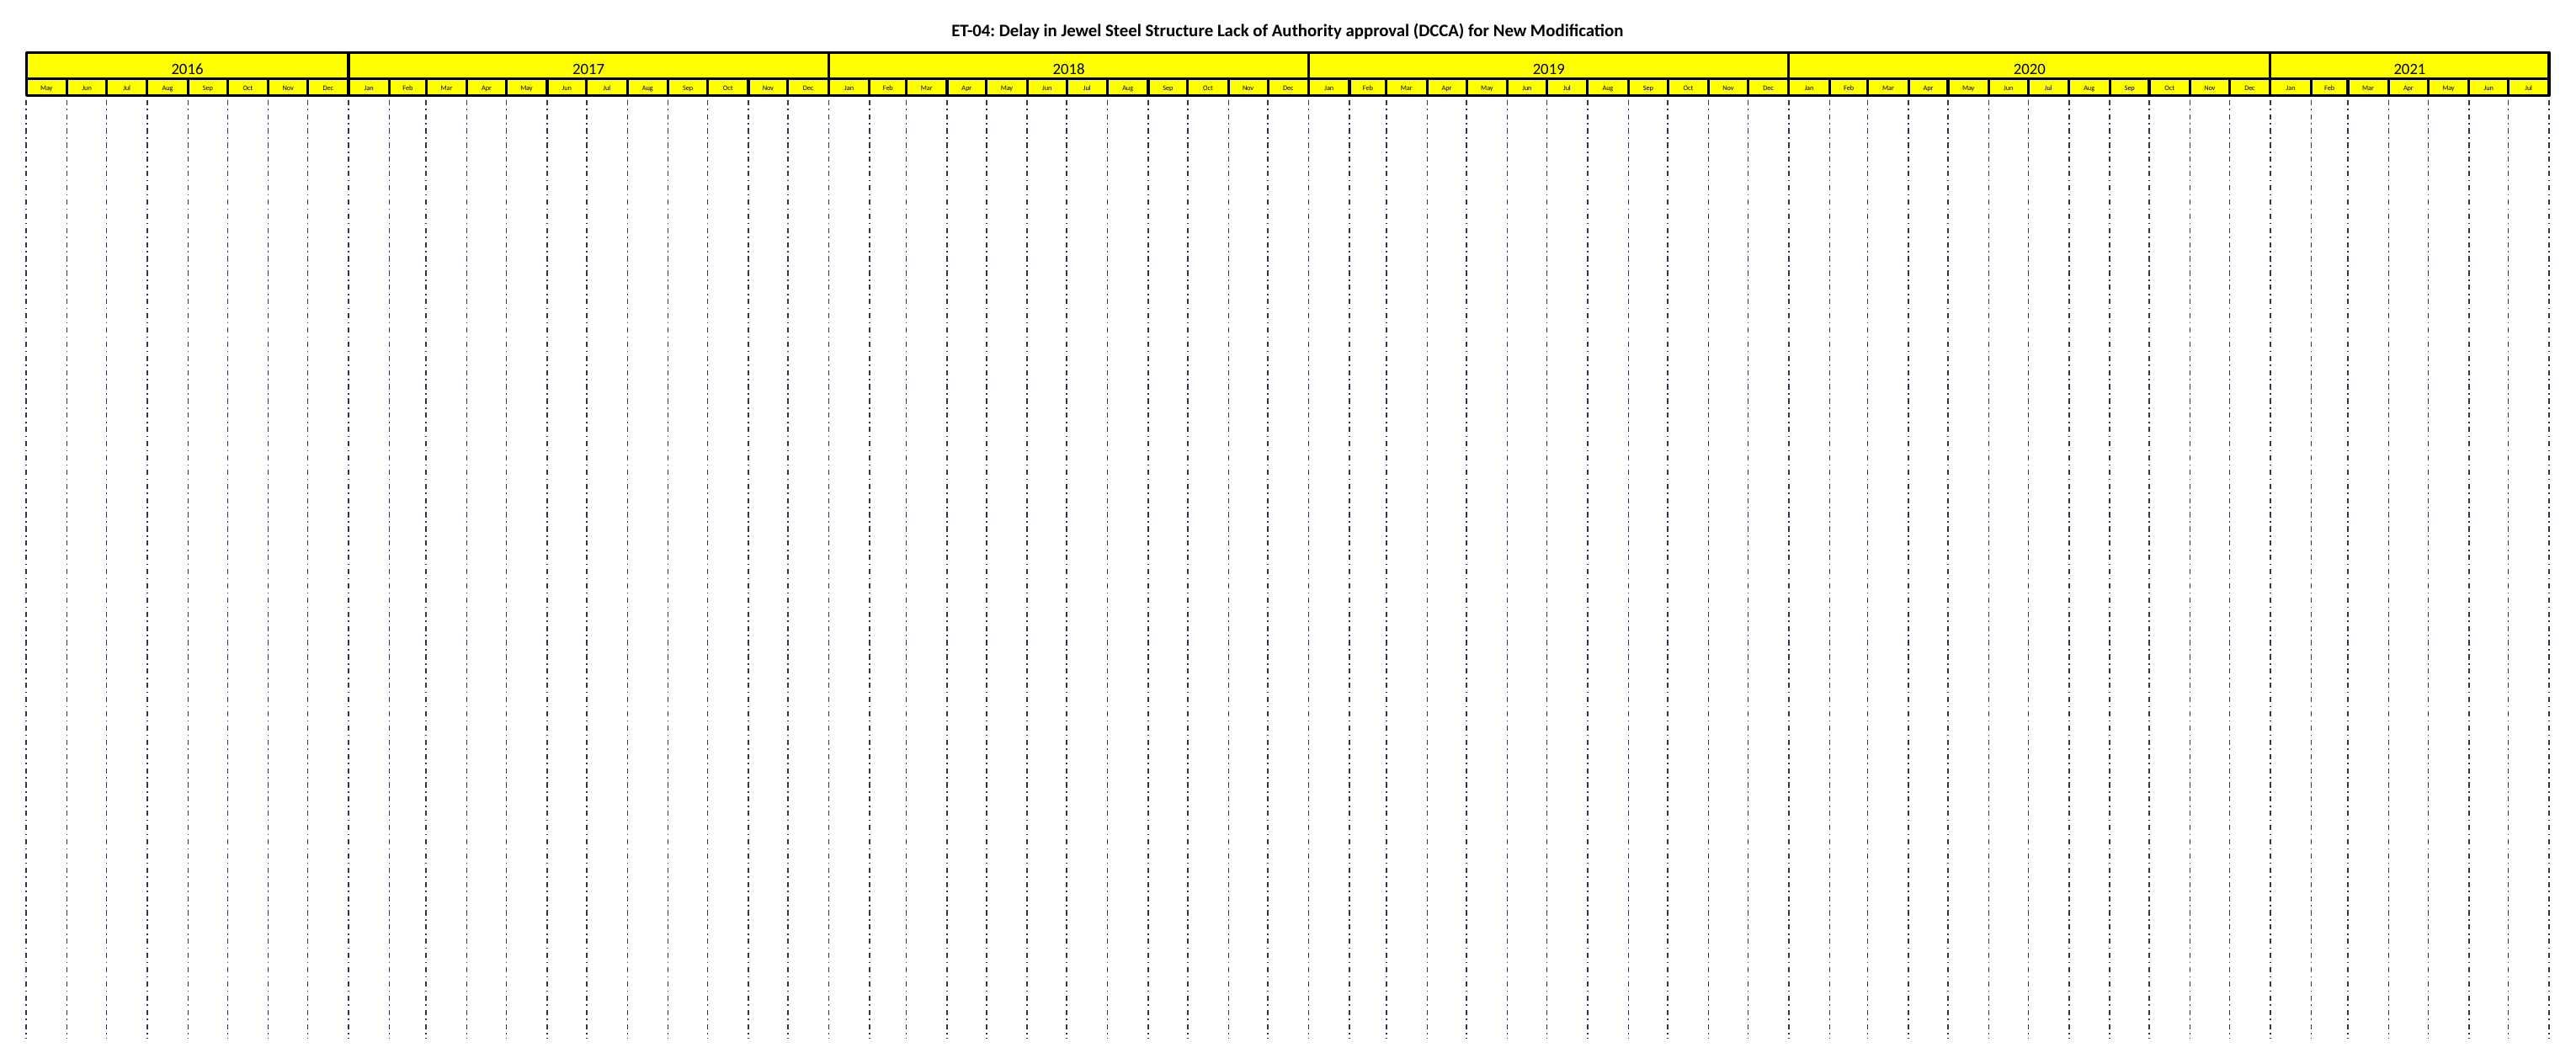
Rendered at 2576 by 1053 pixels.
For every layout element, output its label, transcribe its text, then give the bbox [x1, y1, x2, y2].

text_box Feb [1349, 78, 1386, 96]
text_box Jul [1546, 78, 1587, 96]
text_box Oct [1668, 78, 1708, 96]
text_box ET-04: Delay in Jewel Steel Structure Lack of Authority approval (DCCA) for New Modification [26, 13, 2550, 47]
text_box Apr [466, 78, 506, 96]
text_box Apr [1908, 78, 1948, 96]
text_box Sep [2110, 78, 2149, 96]
text_box May [1466, 78, 1507, 96]
text_box Dec [2229, 78, 2270, 96]
text_box Oct [227, 78, 268, 96]
text_box Mar [906, 78, 946, 96]
text_box Apr [946, 78, 986, 96]
text_box Aug [1107, 78, 1147, 96]
text_box 2019 [1308, 52, 1788, 78]
text_box Dec [1748, 78, 1788, 96]
text_box Jul [2508, 78, 2549, 96]
text_box Oct [707, 78, 748, 96]
text_box May [1948, 78, 1988, 96]
text_box Sep [1628, 78, 1668, 96]
text_box Jan [1308, 78, 1349, 96]
text_box Aug [2068, 78, 2110, 96]
text_box Jan [1788, 78, 1829, 96]
text_box Jul [106, 78, 146, 96]
text_box Nov [1708, 78, 1748, 96]
text_box Apr [2388, 78, 2428, 96]
text_box Jun [1988, 78, 2028, 96]
text_box Feb [389, 78, 426, 96]
text_box 2016 [26, 52, 349, 78]
text_box Jun [2468, 78, 2508, 96]
text_box Jul [586, 78, 627, 96]
text_box Feb [869, 78, 906, 96]
text_box Jul [1067, 78, 1107, 96]
text_box Sep [1147, 78, 1187, 96]
text_box Jun [67, 78, 106, 96]
text_box 2020 [1788, 52, 2270, 78]
text_box Aug [1587, 78, 1628, 96]
text_box May [986, 78, 1027, 96]
text_box Jul [2028, 78, 2068, 96]
text_box Aug [627, 78, 668, 96]
text_box Feb [2311, 78, 2347, 96]
text_box Mar [1386, 78, 1427, 96]
text_box Jun [1027, 78, 1067, 96]
text_box Feb [1829, 78, 1867, 96]
text_box Sep [668, 78, 707, 96]
text_box May [506, 78, 546, 96]
text_box Jun [1507, 78, 1546, 96]
text_box Jan [348, 78, 389, 96]
text_box 2021 [2270, 52, 2550, 84]
text_box 2018 [828, 52, 1308, 78]
text_box Jan [828, 78, 869, 96]
text_box Nov [268, 78, 307, 96]
text_box May [26, 78, 67, 96]
text_box Mar [2347, 78, 2388, 96]
text_box Nov [1228, 78, 1268, 96]
text_box Mar [1867, 78, 1908, 96]
text_box May [2428, 78, 2468, 96]
text_box Dec [307, 78, 348, 96]
text_box Sep [188, 78, 227, 96]
text_box Dec [787, 78, 828, 96]
text_box Apr [1427, 78, 1466, 96]
text_box 2017 [349, 52, 828, 78]
text_box Oct [1187, 78, 1228, 96]
text_box Oct [2149, 78, 2190, 96]
text_box Aug [146, 78, 188, 96]
text_box Nov [2190, 78, 2229, 96]
text_box Nov [748, 78, 787, 96]
text_box Jan [2270, 78, 2311, 96]
text_box Mar [426, 78, 466, 96]
text_box Jun [546, 78, 586, 96]
text_box Dec [1268, 78, 1308, 96]
